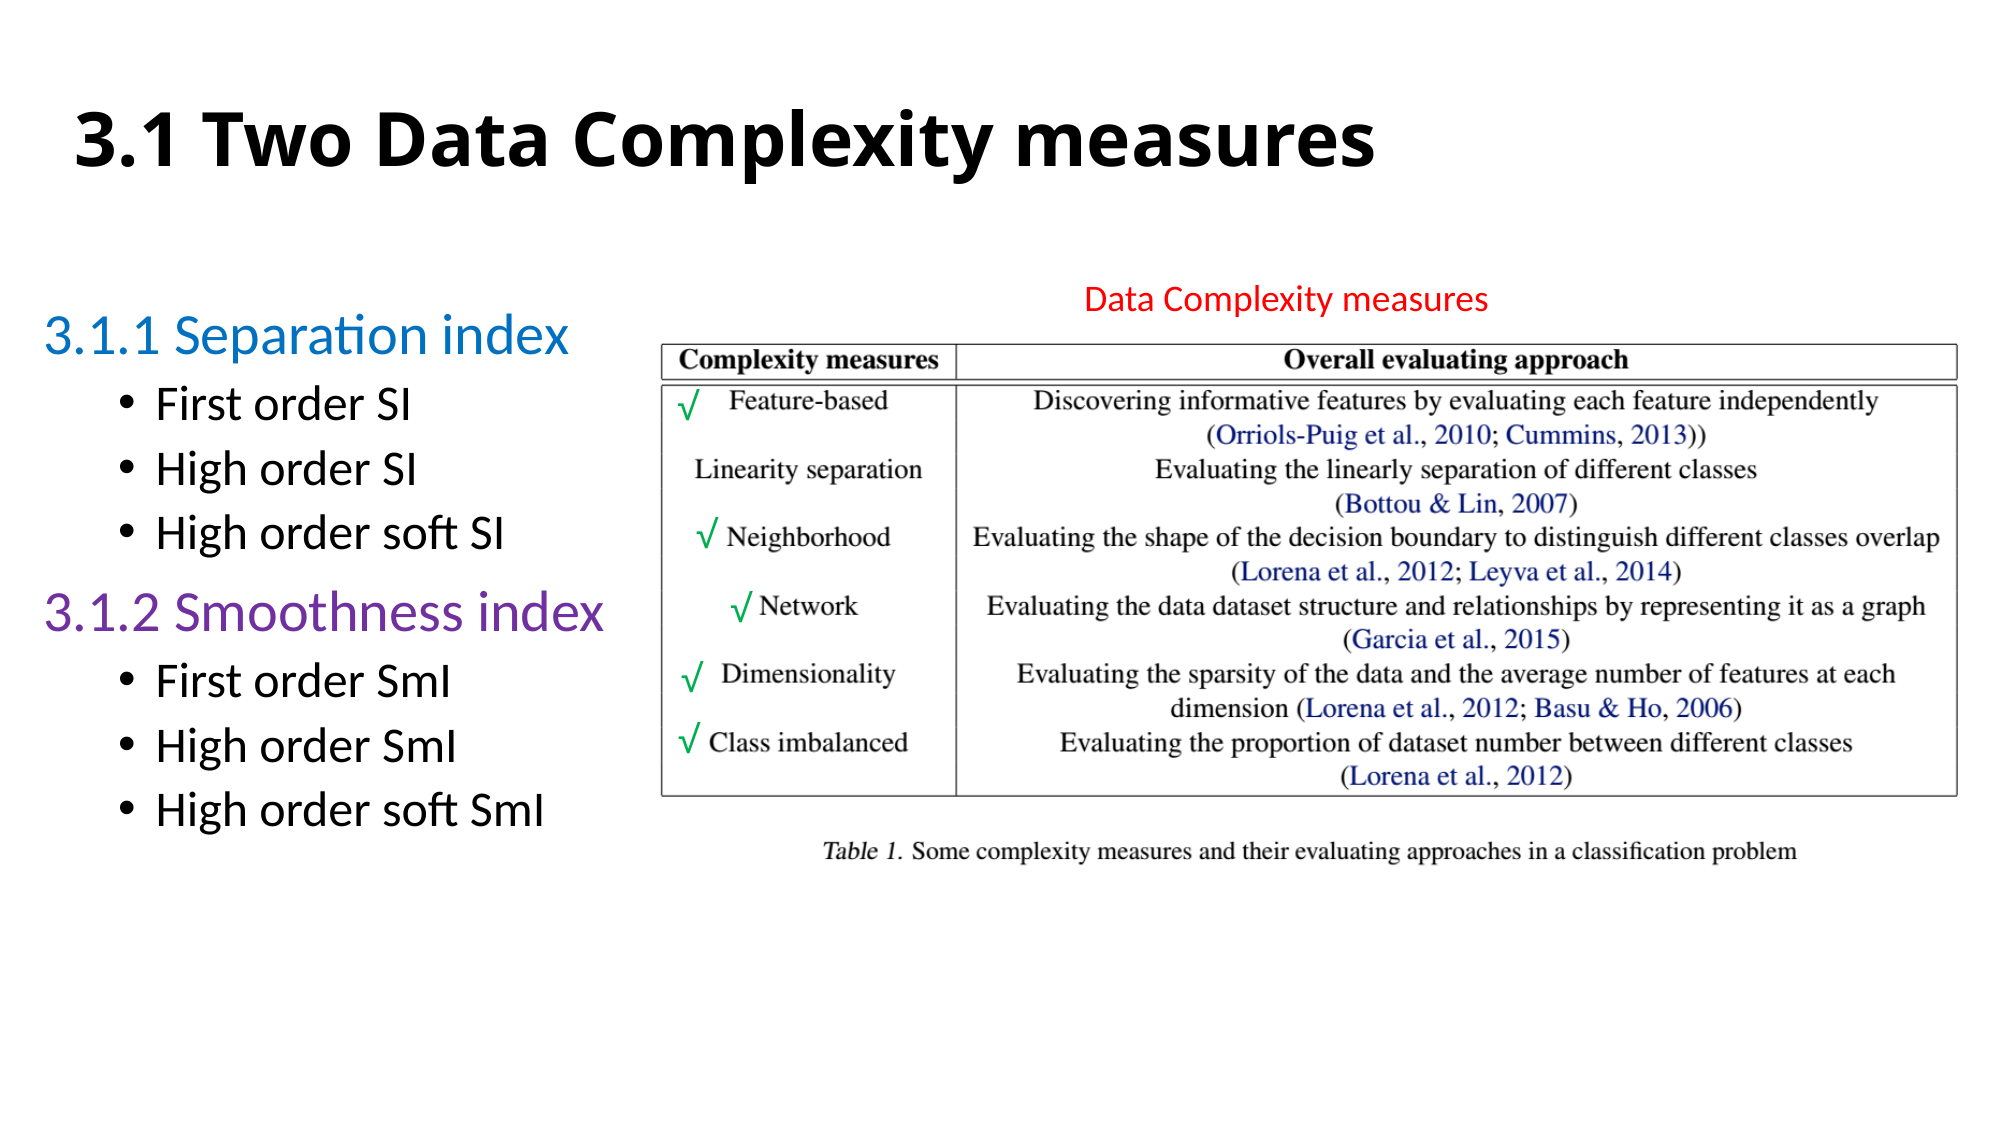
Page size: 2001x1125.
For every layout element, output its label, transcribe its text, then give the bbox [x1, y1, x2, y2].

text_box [648, 266, 1972, 872]
list 3.1.1 Separation index First order SI High order SI High order soft SI 3.1.2 Smoothness index First order SmI High order SmI High order soft SmI [28, 296, 712, 1011]
title 3.1 Two Data Complexity measures [59, 33, 1785, 251]
